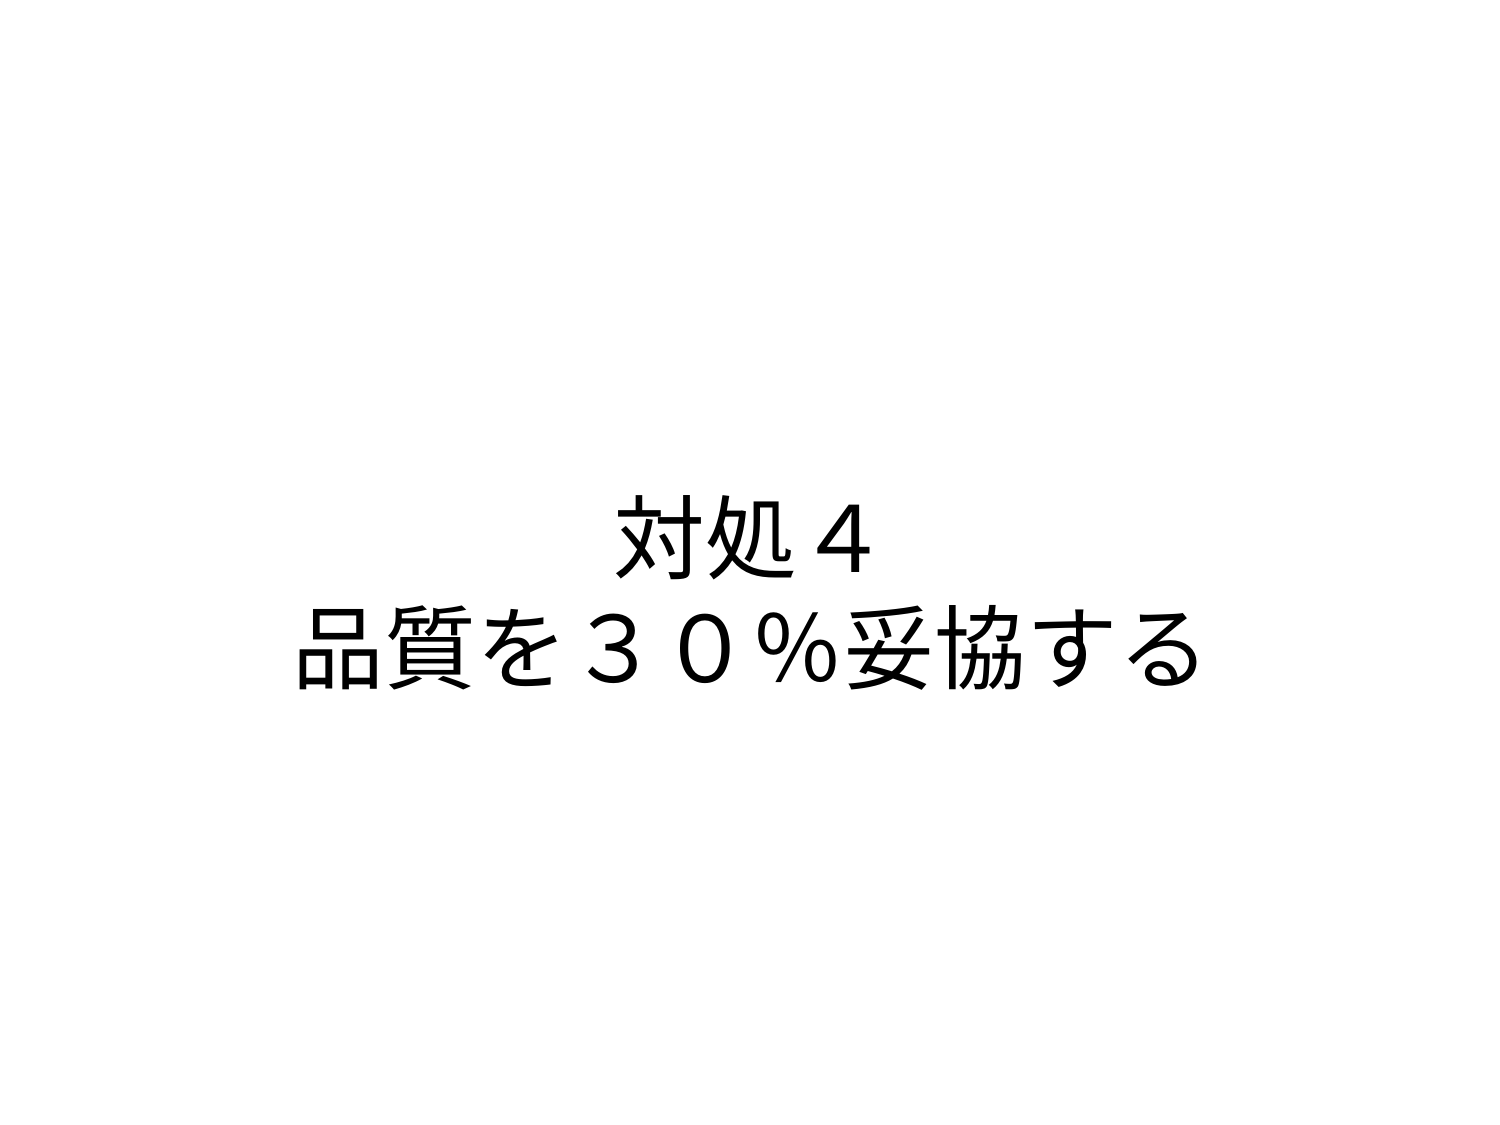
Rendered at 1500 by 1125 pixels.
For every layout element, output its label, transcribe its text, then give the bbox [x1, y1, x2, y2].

title 対処４ 品質を３０％妥協する [76, 278, 1427, 903]
